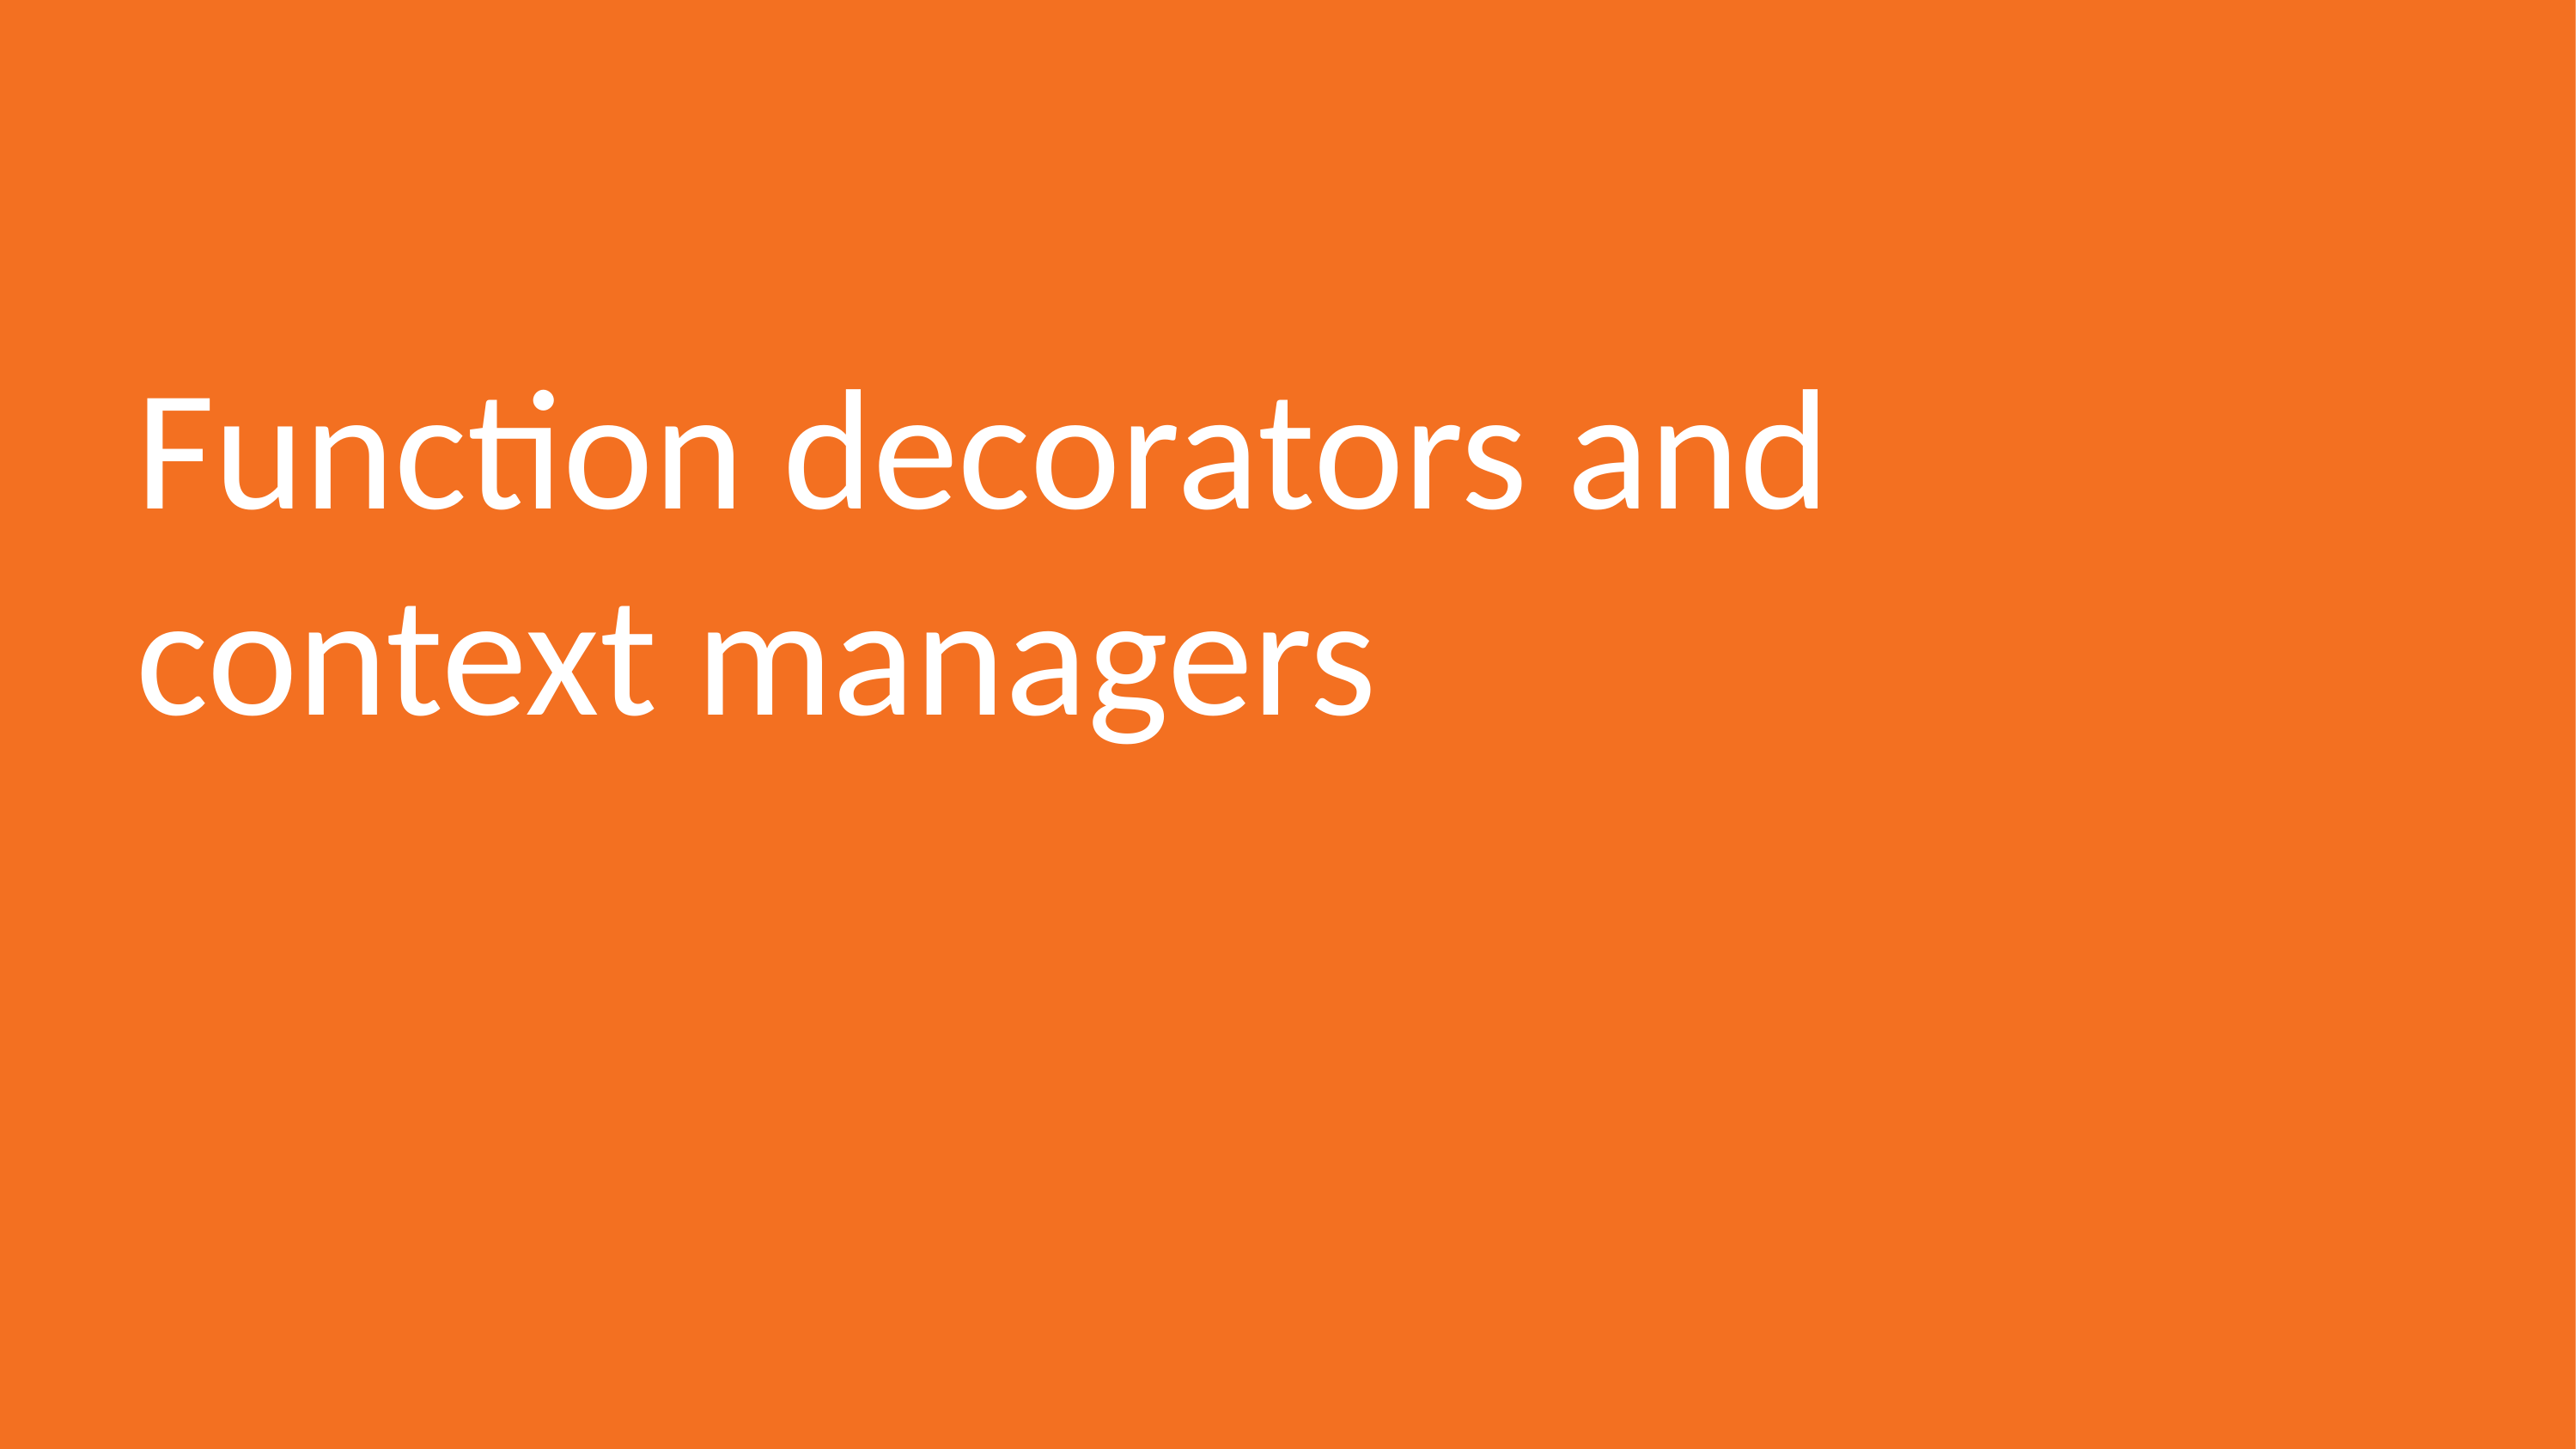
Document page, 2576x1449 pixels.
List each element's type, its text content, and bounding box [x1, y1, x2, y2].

title Function decorators and context managers [110, 512, 2427, 776]
